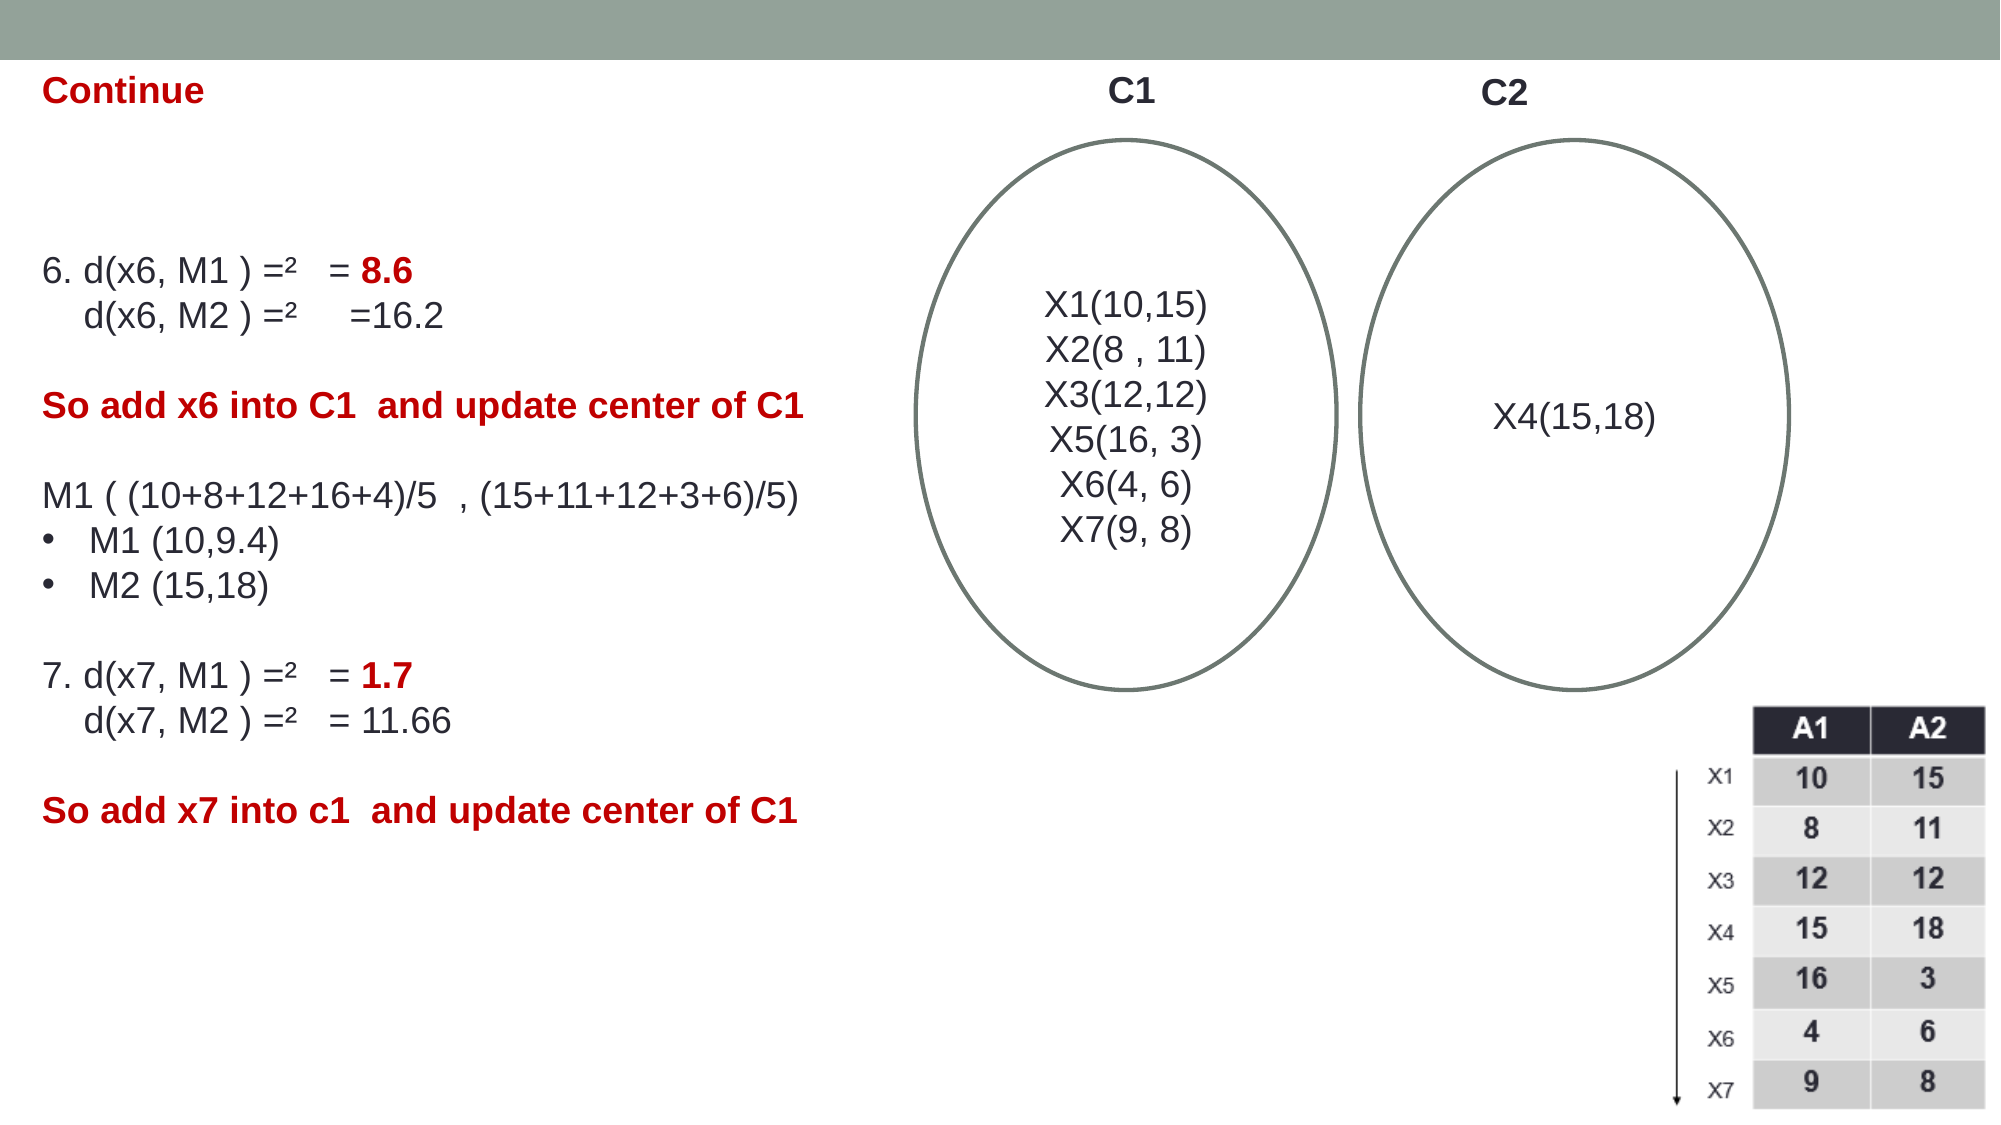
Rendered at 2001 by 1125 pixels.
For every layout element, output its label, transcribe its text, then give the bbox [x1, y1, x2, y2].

picture [1655, 698, 2000, 1125]
text_box C1 [1061, 58, 1214, 119]
text_box X1(10,15) X2(8 , 11) X3(12,12) X5(16, 3) X6(4, 6) X7(9, 8) [913, 137, 1339, 693]
text_box X4(15,18) [1358, 137, 1792, 693]
text_box C2 [1434, 60, 1587, 121]
